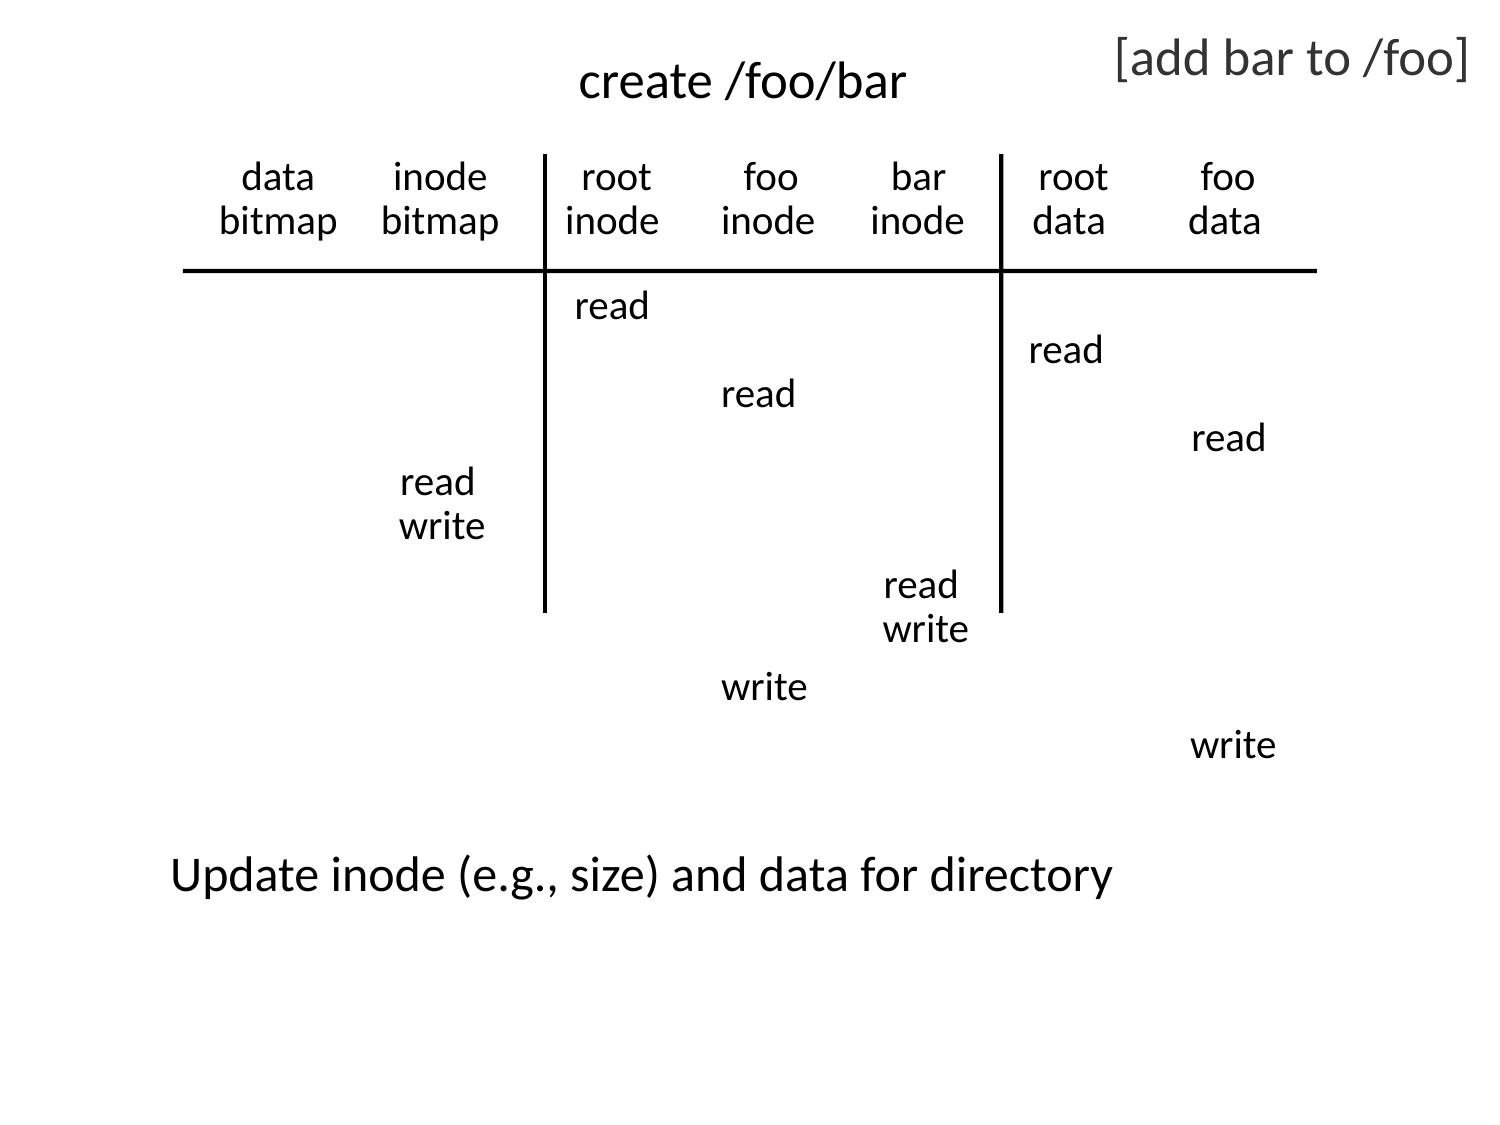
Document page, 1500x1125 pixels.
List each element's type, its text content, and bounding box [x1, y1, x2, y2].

text_box write [393, 492, 492, 554]
text_box read [877, 551, 966, 595]
text_box bitmap [374, 187, 506, 249]
text_box data [1026, 187, 1113, 249]
text_box inode [387, 143, 494, 187]
text_box inode [715, 187, 822, 249]
text_box write [715, 653, 815, 715]
text_box read [1185, 404, 1273, 466]
text_box foo [1194, 143, 1262, 187]
text_box read [394, 448, 482, 492]
text_box root [575, 143, 659, 187]
text_box read [1022, 316, 1111, 378]
text_box data [235, 143, 322, 187]
text_box write [1184, 711, 1283, 773]
text_box bitmap [213, 187, 344, 249]
text_box root [1032, 143, 1115, 205]
text_box read [568, 272, 657, 334]
text_box create /foo/bar [572, 40, 914, 115]
text_box read [715, 360, 803, 422]
text_box bar [884, 143, 953, 187]
text_box write [876, 595, 976, 656]
text_box inode [864, 187, 971, 249]
text_box [add bar to /foo] [1107, 16, 1476, 92]
text_box inode [559, 187, 666, 249]
text_box Update inode (e.g., size) and data for directory [155, 833, 1140, 909]
text_box data [1182, 187, 1268, 249]
text_box foo [737, 143, 805, 187]
